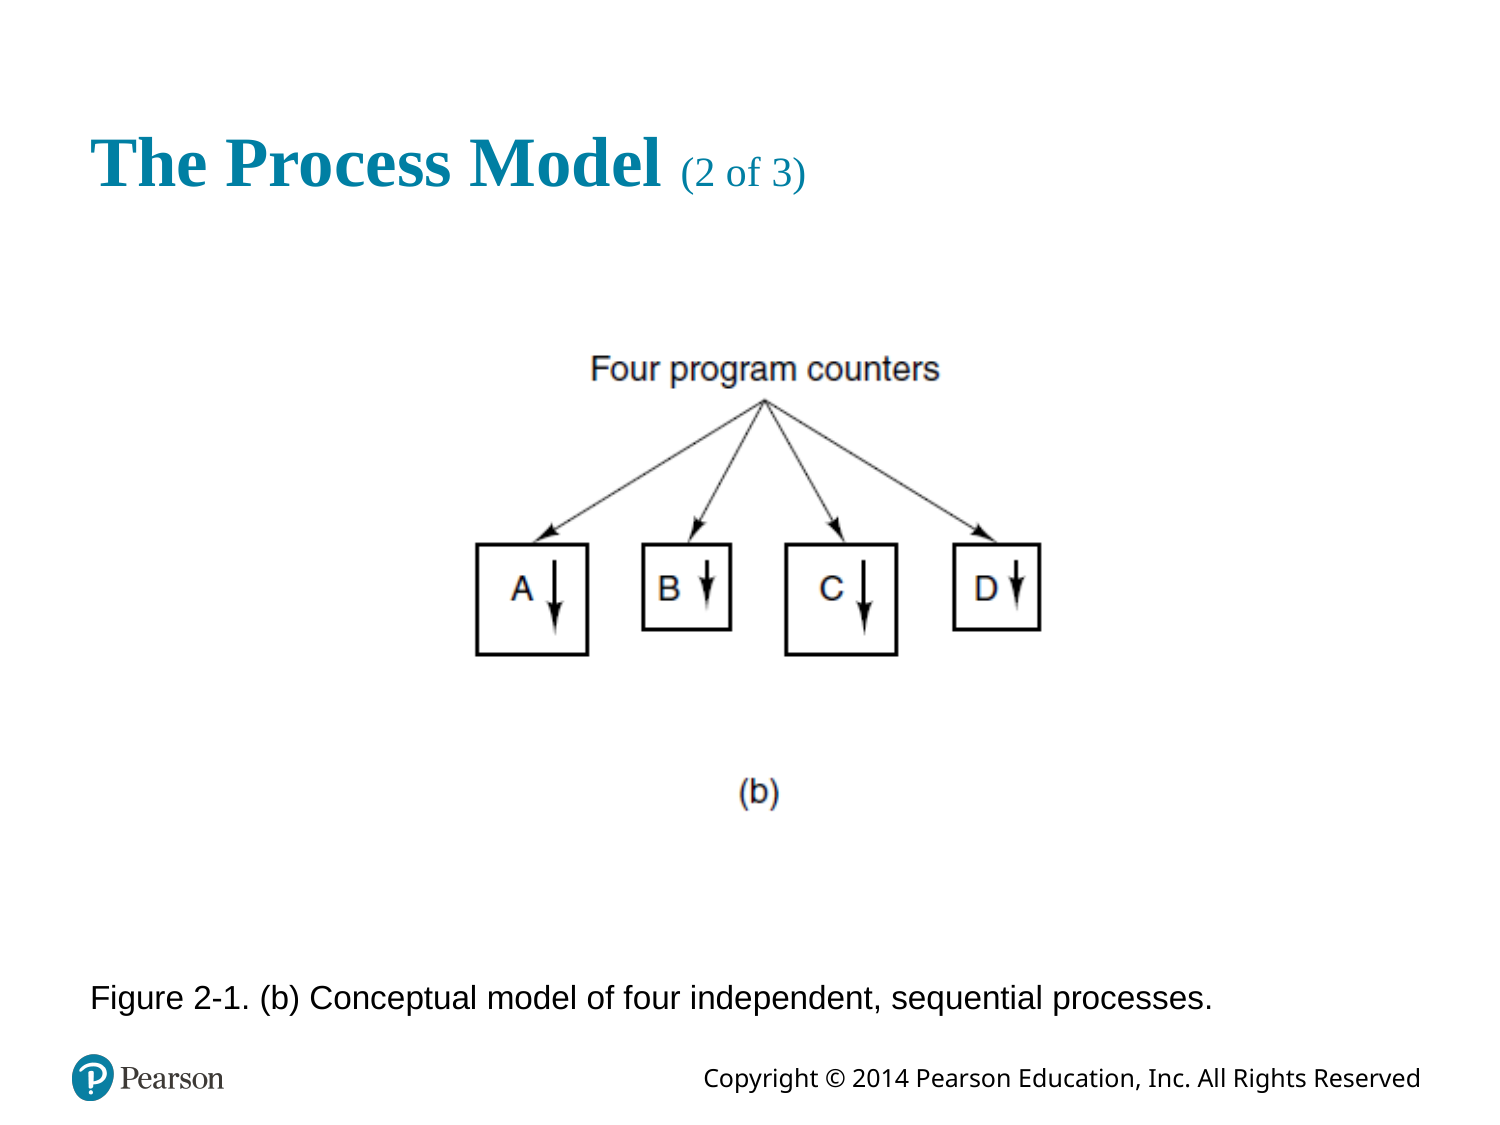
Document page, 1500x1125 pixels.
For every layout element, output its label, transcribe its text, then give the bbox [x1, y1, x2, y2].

list Figure 2-1. (b) Conceptual model of four independent, sequential processes. [75, 880, 1425, 1031]
picture [72, 1087, 83, 1101]
picture [72, 1054, 88, 1070]
picture [383, 278, 1117, 817]
title The Process Model (2 of 3) [75, 35, 1425, 216]
picture [80, 1063, 106, 1088]
picture [98, 1054, 224, 1101]
